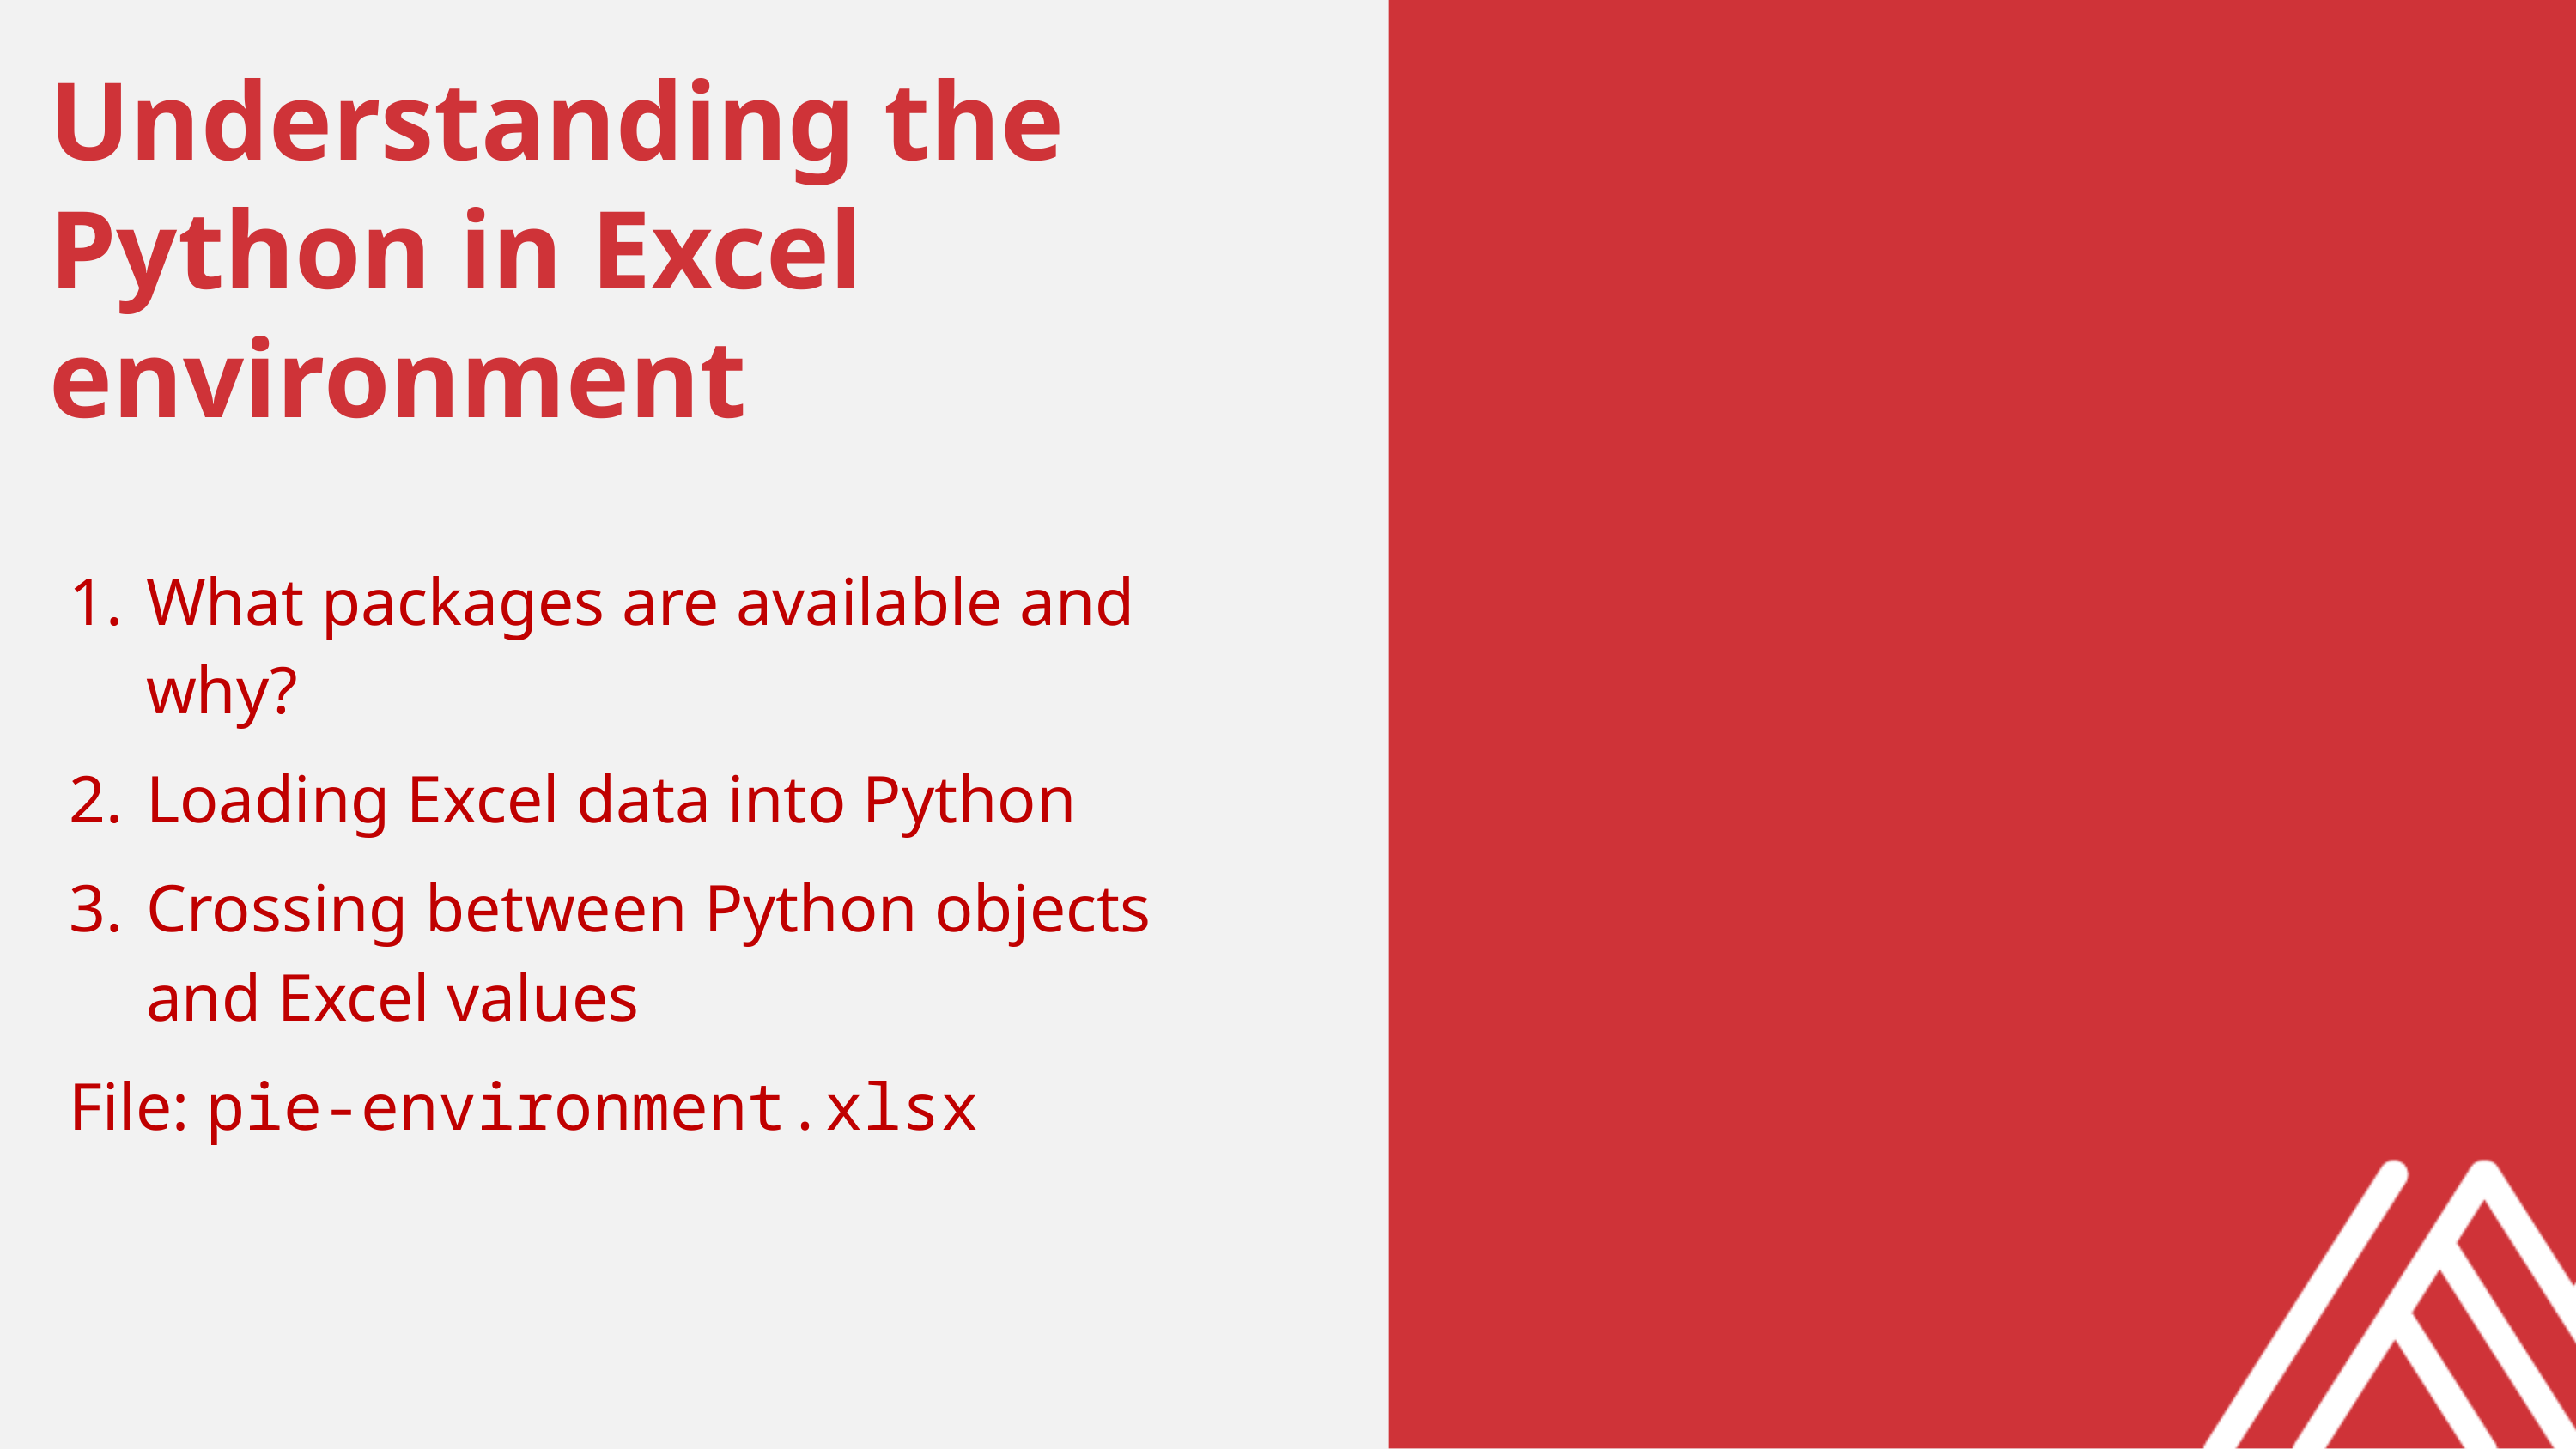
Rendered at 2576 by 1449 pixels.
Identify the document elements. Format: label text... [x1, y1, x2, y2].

text_box [1388, 0, 2576, 1449]
text_box Understanding the Python in Excel environment What packages are available and why? Loading Excel data into Python Crossing between Python objects and Excel values File: pie-environment.xlsx [36, 46, 1291, 1278]
picture [2194, 1062, 2576, 1449]
